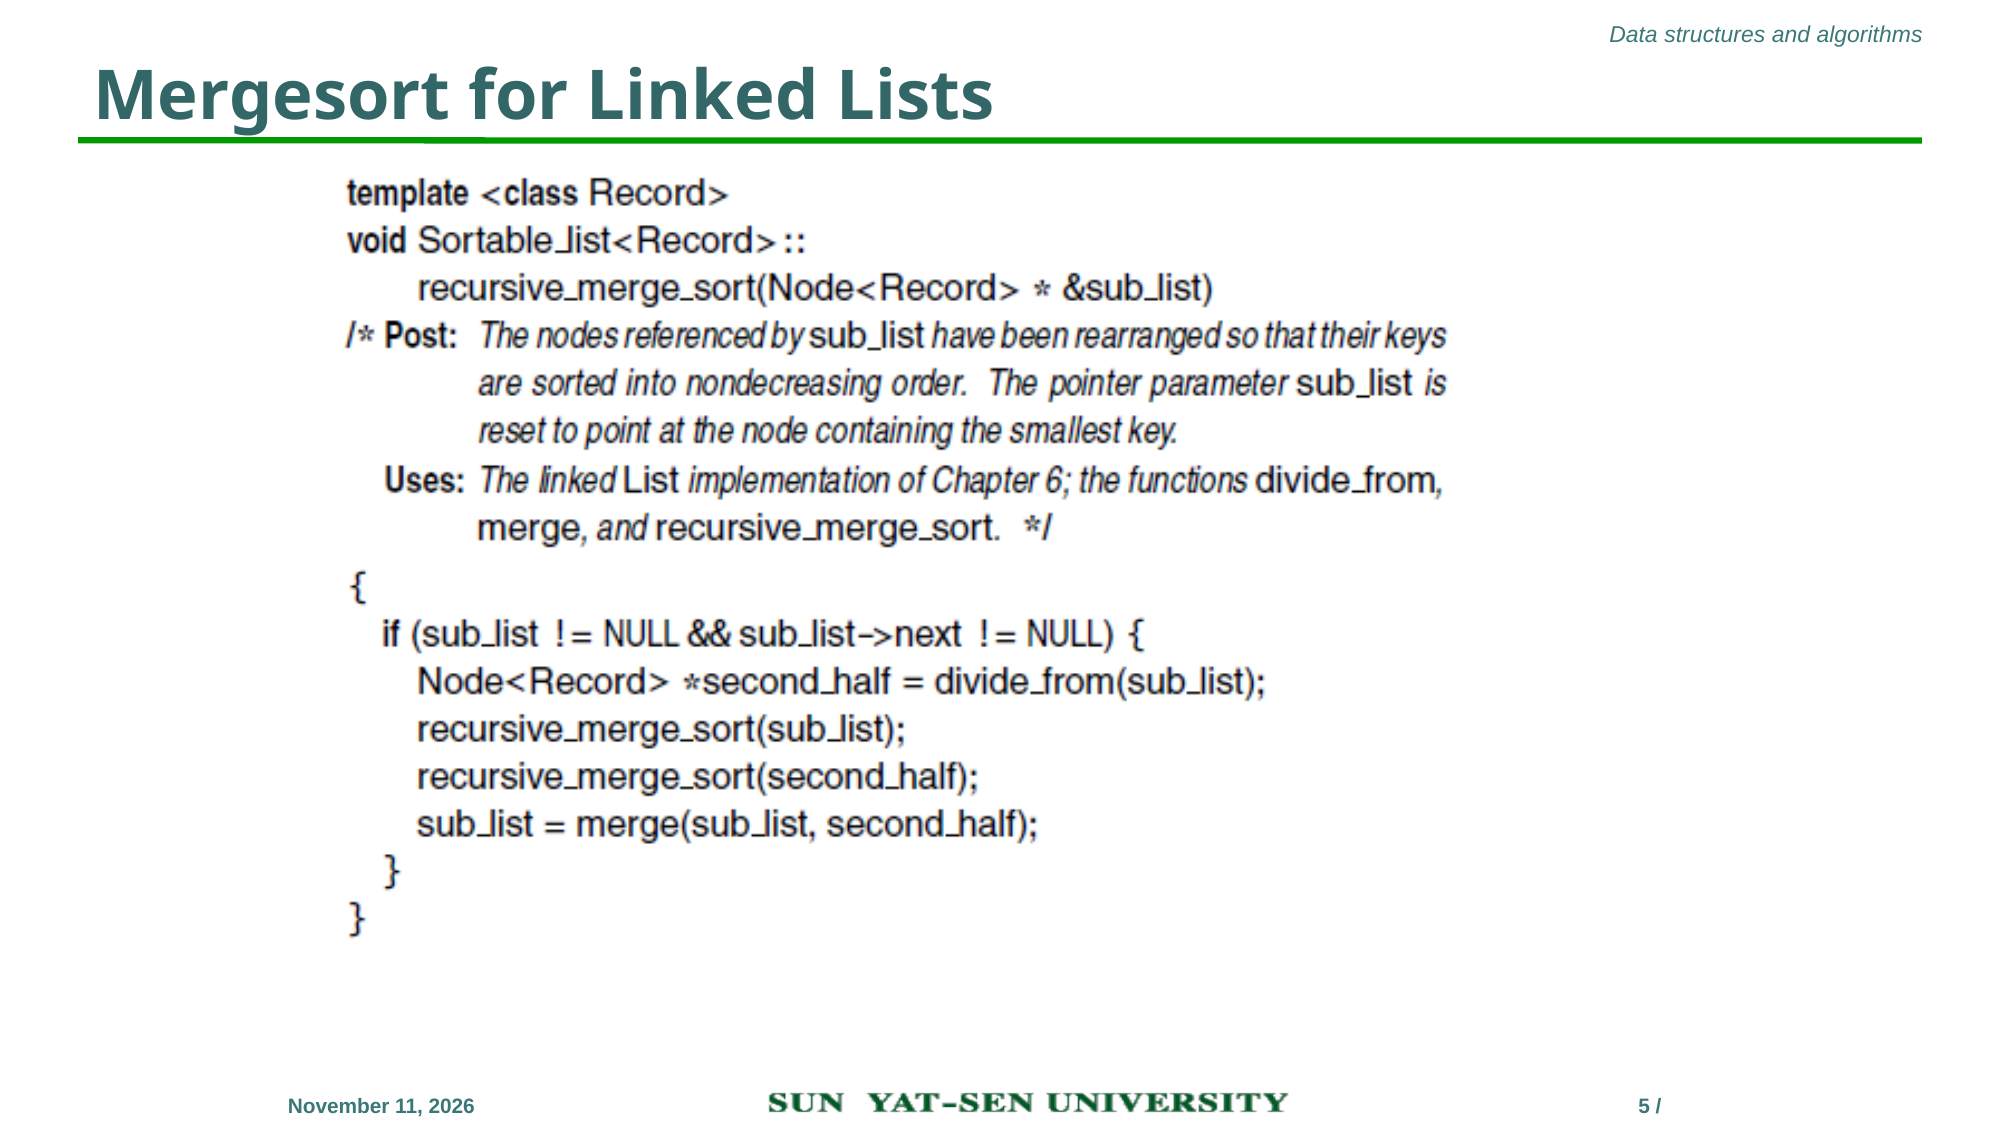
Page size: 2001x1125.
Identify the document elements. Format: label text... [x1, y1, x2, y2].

title Mergesort for Linked Lists [77, 34, 1923, 141]
picture [755, 1079, 1297, 1125]
picture [308, 163, 1493, 949]
